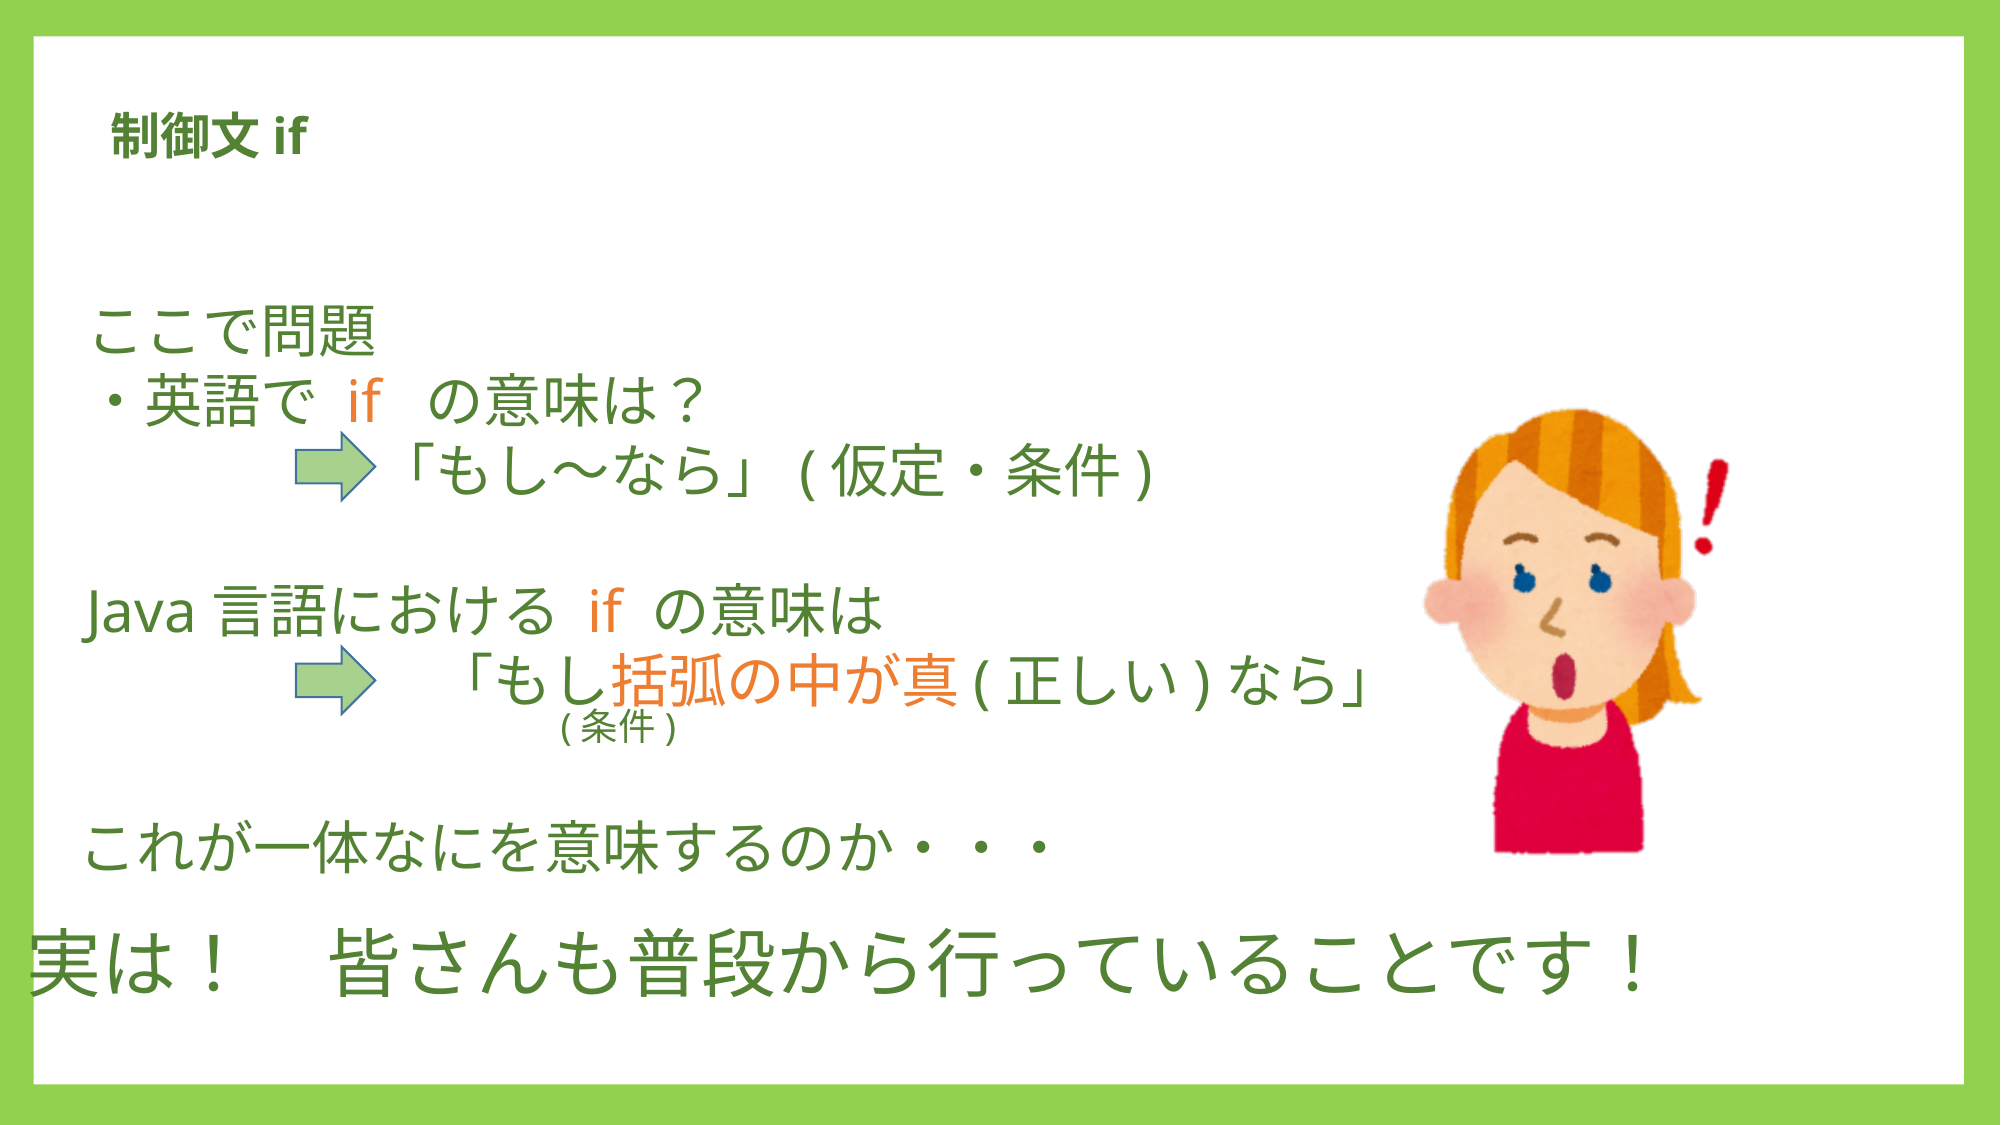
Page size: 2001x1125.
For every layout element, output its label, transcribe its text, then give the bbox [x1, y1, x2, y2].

picture [1398, 402, 1747, 865]
text_box [294, 644, 377, 717]
text_box これが一体なにを意味するのか・・・ [64, 803, 1084, 889]
text_box [294, 430, 377, 503]
text_box (条件) [545, 695, 691, 756]
text_box 実は！ 皆さんも普段から行っていることです！ [11, 909, 1686, 1014]
text_box ここで問題 ・英語で if の意味は？ 「もし～なら」(仮定・条件) Java言語における if の意味は 「もし括弧の中が真(正しい)なら」 [71, 286, 1415, 722]
text_box 制御文if [95, 96, 322, 172]
